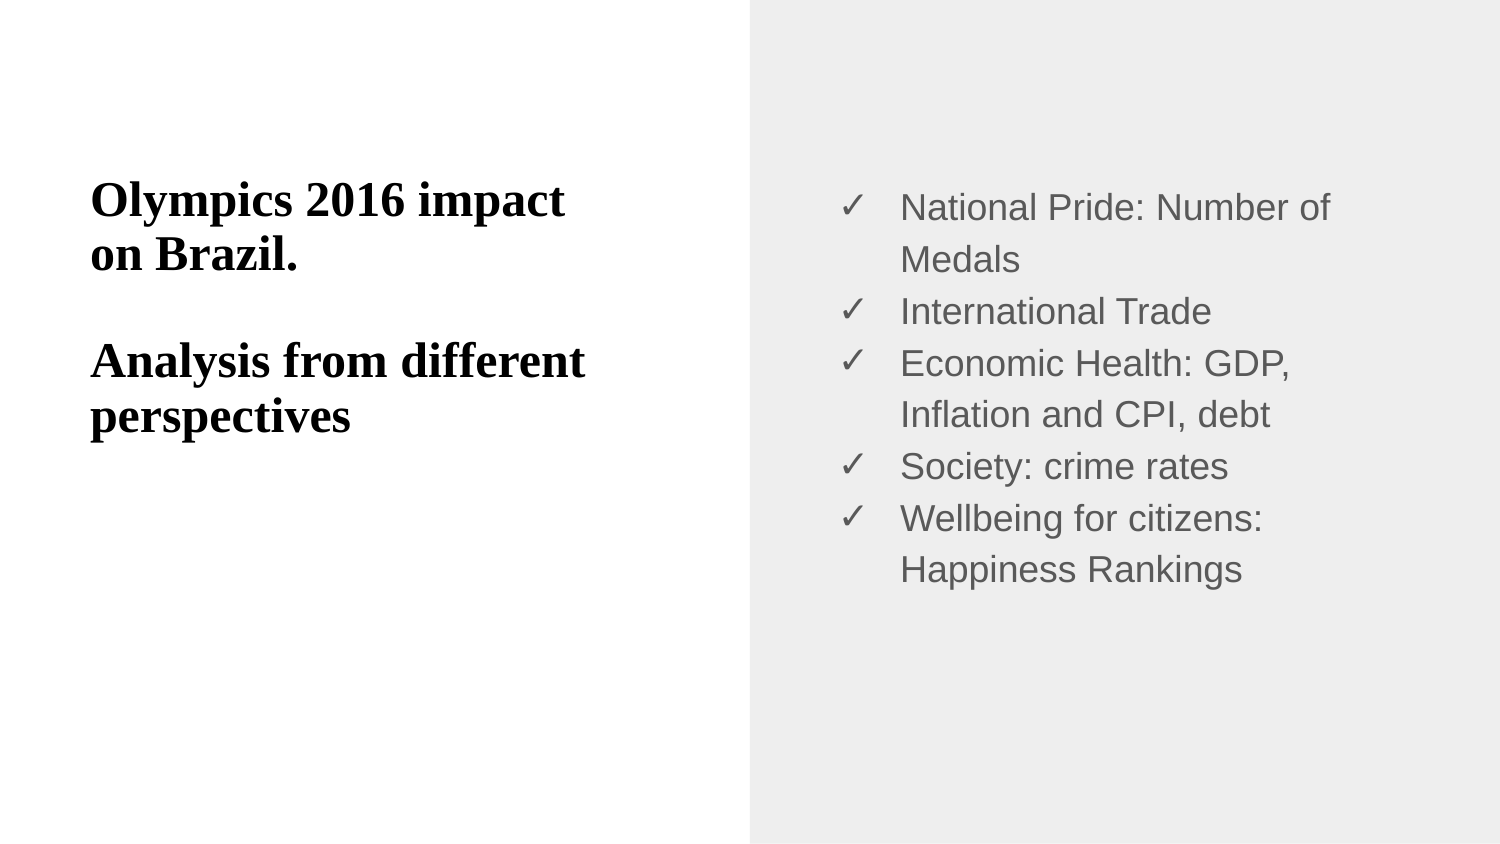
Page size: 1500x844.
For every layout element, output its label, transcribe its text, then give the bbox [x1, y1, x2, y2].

list National Pride: Number of Medals International Trade Economic Health: GDP, Inflation and CPI, debt Society: crime rates Wellbeing for citizens: Happiness Rankings [810, 118, 1440, 725]
title Olympics 2016 impact on Brazil. Analysis from different perspectives [0, 122, 616, 458]
